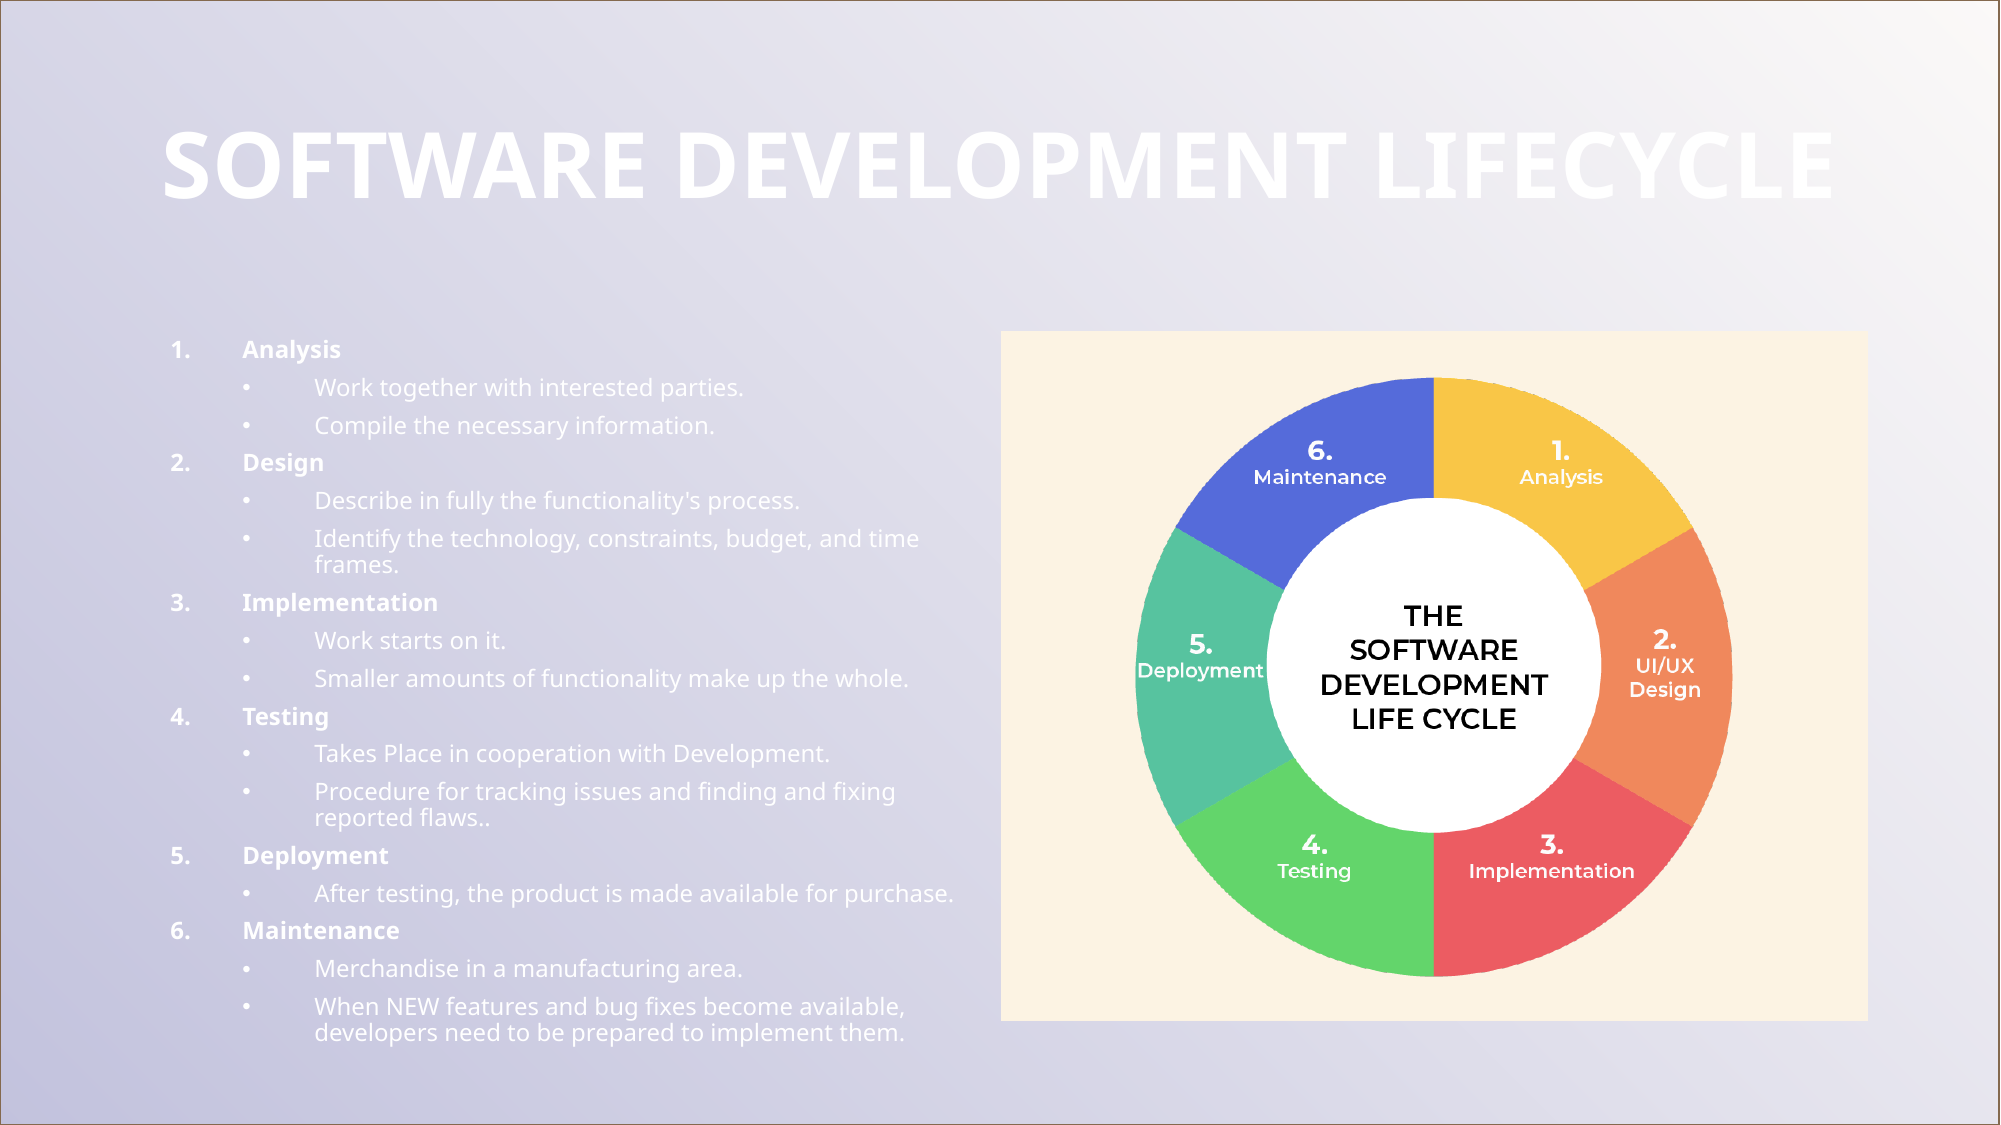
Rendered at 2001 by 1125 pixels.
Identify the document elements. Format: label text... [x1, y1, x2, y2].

title SOFTWARE DEVELOPMENT LIFECYCLE [137, 59, 1863, 278]
text_box Analysis Work together with interested parties. Compile the necessary information. Design Describe in fully the functionality's process. Identify the technology, constraints, budget, and time frames. Implementation Work starts on it. Smaller amounts of functionality make up the whole. Testing Takes Place in cooperation with Development. Procedure for tracking issues and finding and fixing reported flaws.. Deployment After testing, the product is made available for purchase. Maintenance Merchandise in a manufacturing area. When NEW features and bug fixes become available, developers need to be prepared to implement them. [137, 330, 999, 1065]
picture [1000, 330, 1868, 1022]
text_box [0, 0, 2000, 1125]
